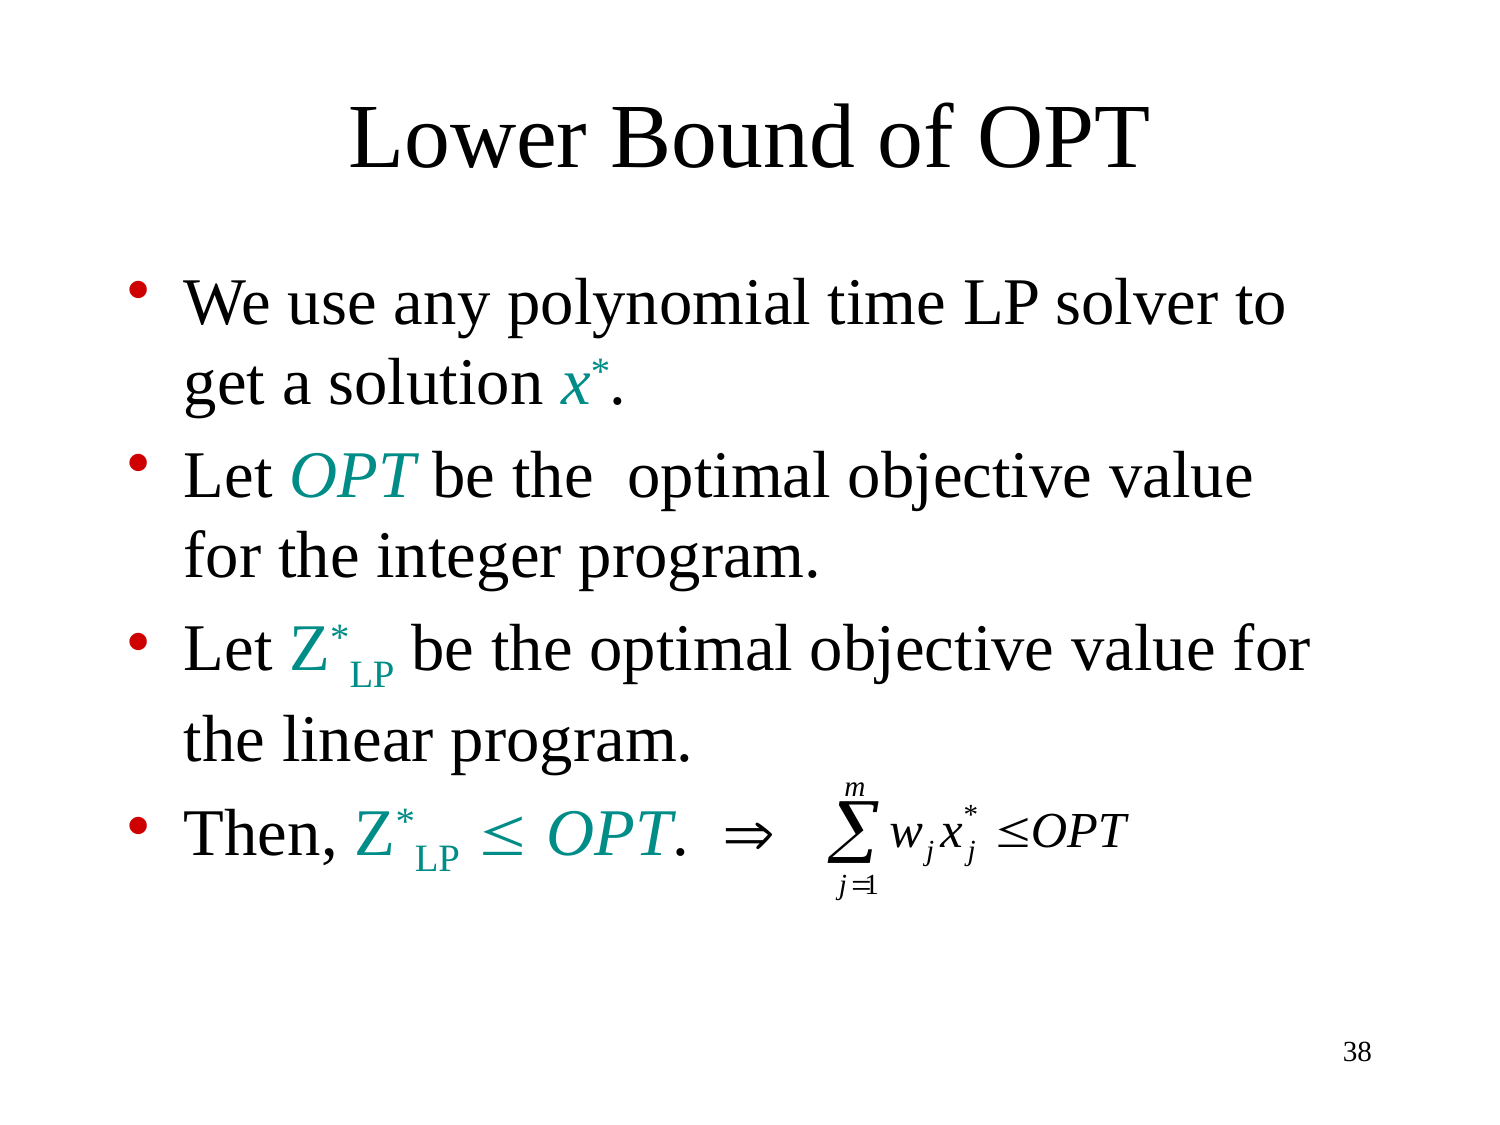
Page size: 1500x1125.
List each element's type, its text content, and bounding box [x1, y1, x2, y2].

slide_number 38 [1074, 1024, 1388, 1101]
title Lower Bound of OPT [112, 37, 1388, 226]
list We use any polynomial time LP solver to get a solution x*. Let OPT be the optimal objective value for the integer program. Let Z*LP be the optimal objective value for the linear program. Then, Z*LP  OPT.  [112, 249, 1365, 1001]
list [820, 763, 1140, 911]
